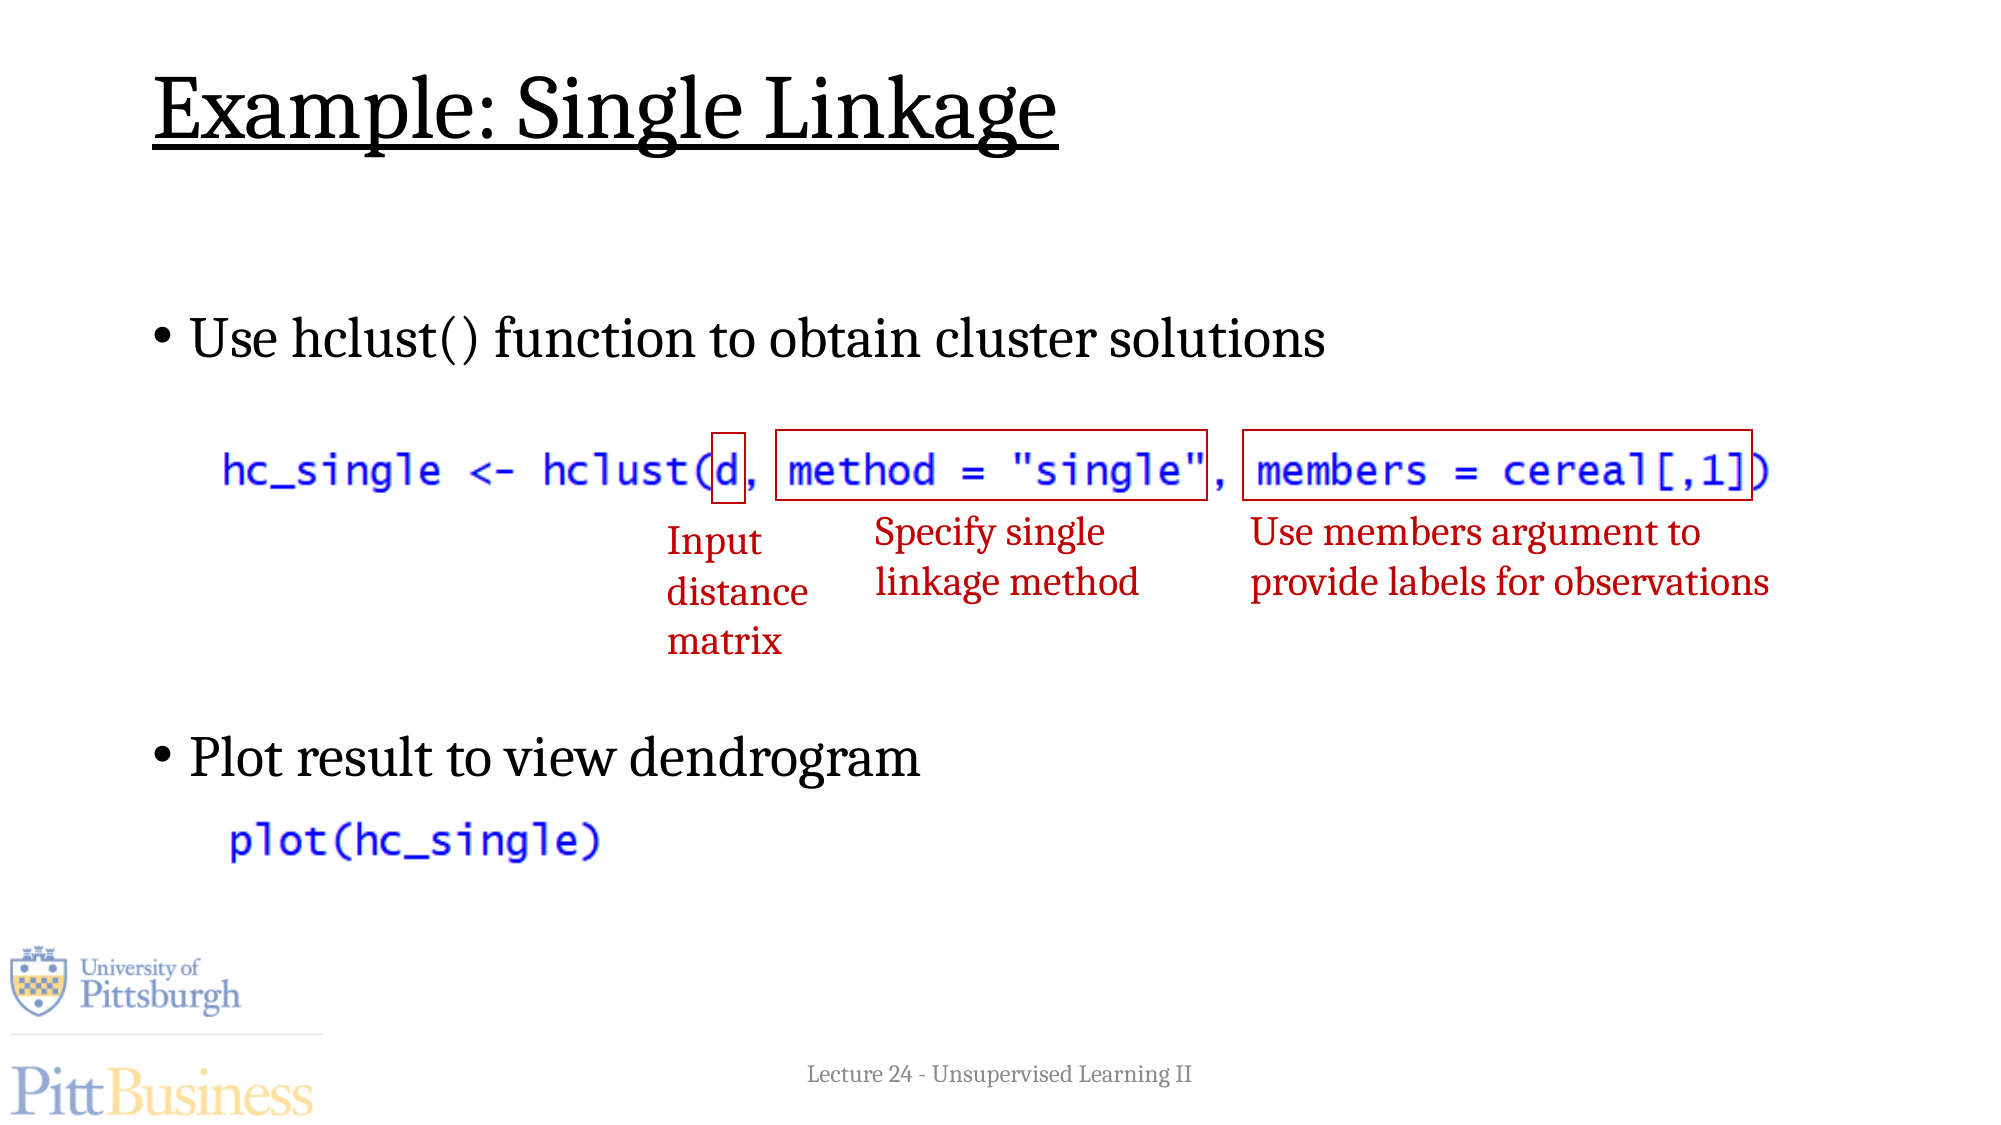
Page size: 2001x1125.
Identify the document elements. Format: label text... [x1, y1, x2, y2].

title Example: Single Linkage [137, 0, 1863, 218]
picture [210, 428, 1790, 516]
picture [207, 799, 621, 883]
text_box Specify single linkage method [860, 516, 1212, 612]
footer Lecture 24 - Unsupervised Learning II [662, 1042, 1338, 1103]
list Use hclust() function to obtain cluster solutions Plot result to view dendrogram [137, 299, 1863, 1014]
text_box Use members argument to provide labels for observations [1235, 496, 1814, 612]
text_box Input distance matrix [652, 516, 838, 671]
